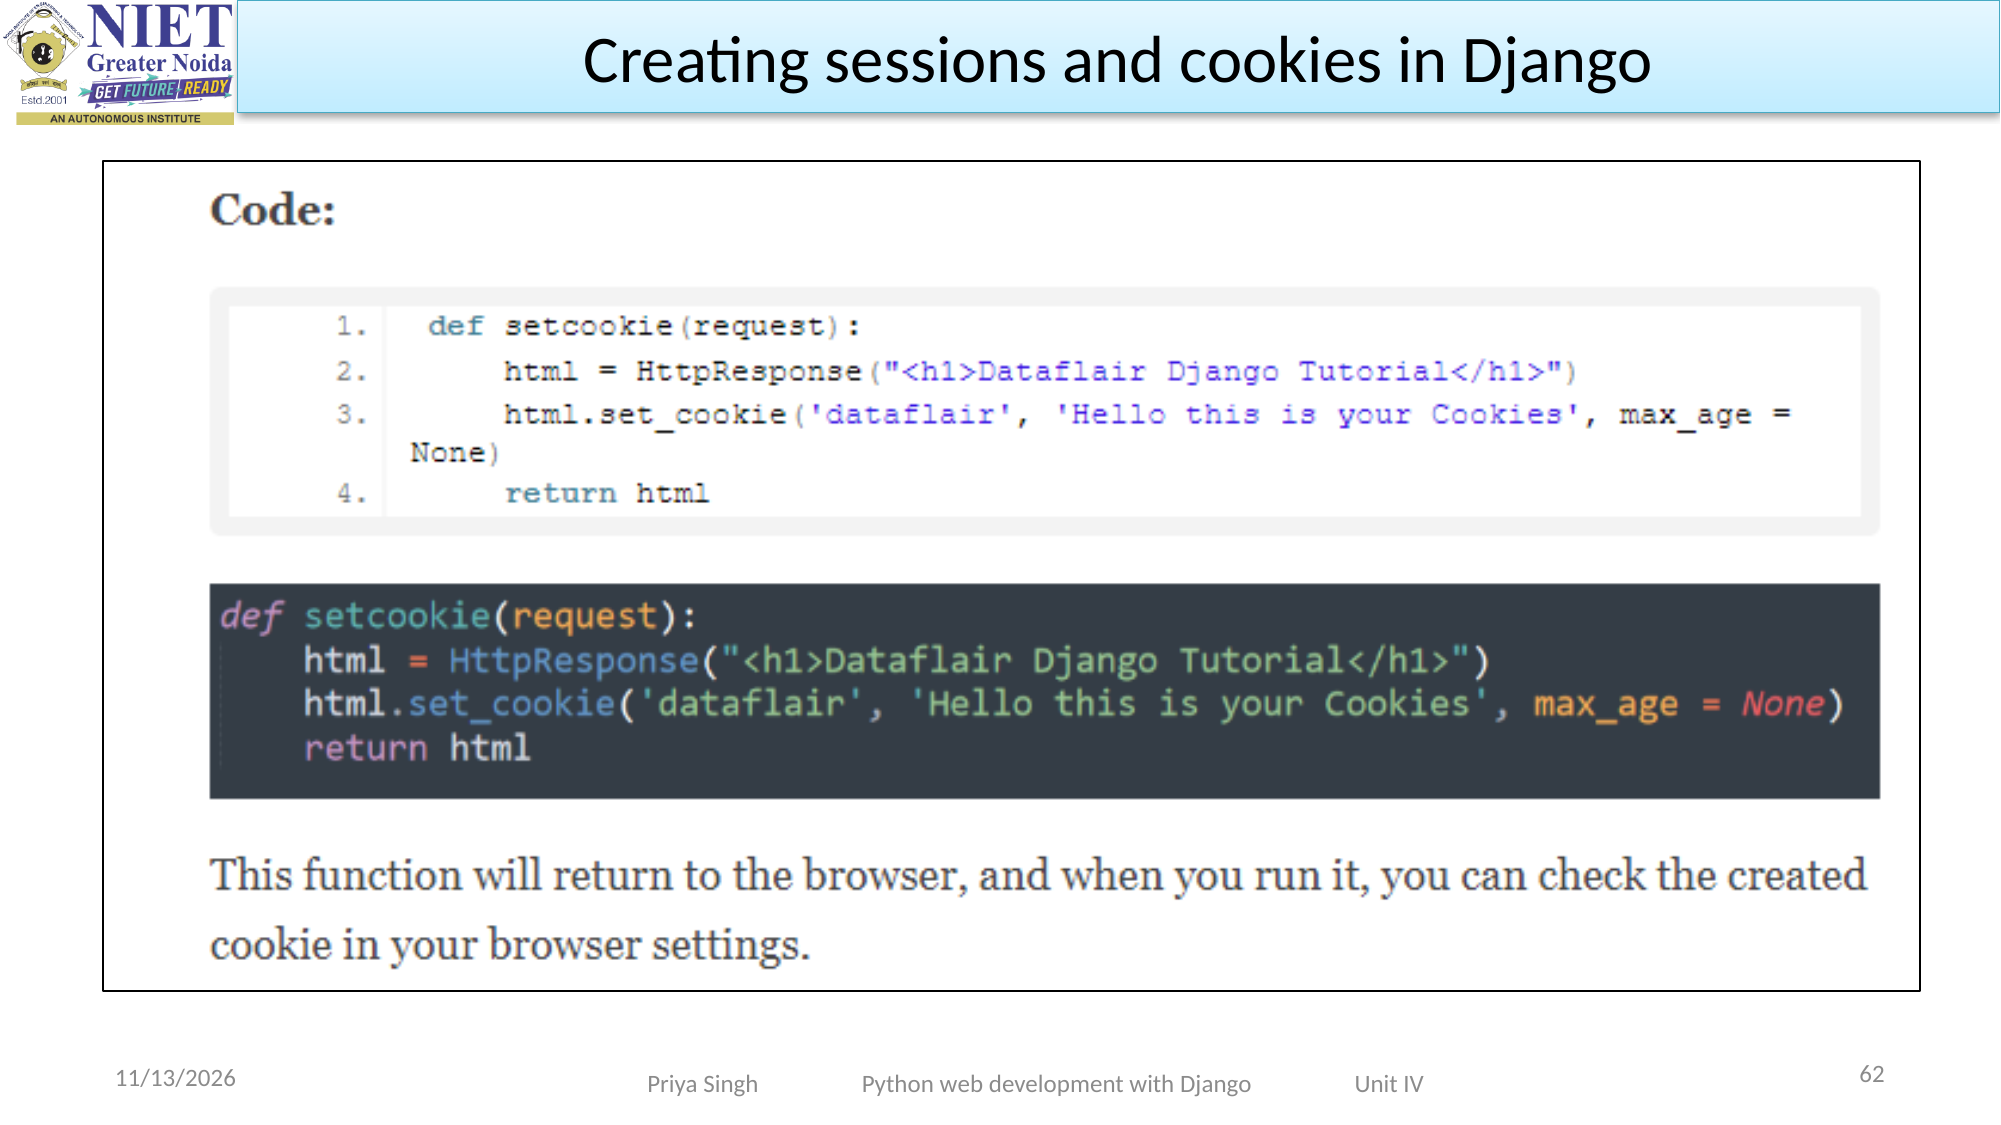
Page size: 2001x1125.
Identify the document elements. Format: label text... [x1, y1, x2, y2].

text_box Creating sessions and cookies in Django [237, 0, 2000, 113]
footer Priya Singh Python web development with Django Unit IV [600, 1052, 1474, 1113]
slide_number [99, 1046, 567, 1107]
picture [103, 161, 1919, 991]
slide_number 62 [1433, 1042, 1900, 1103]
picture [3, 2, 234, 125]
